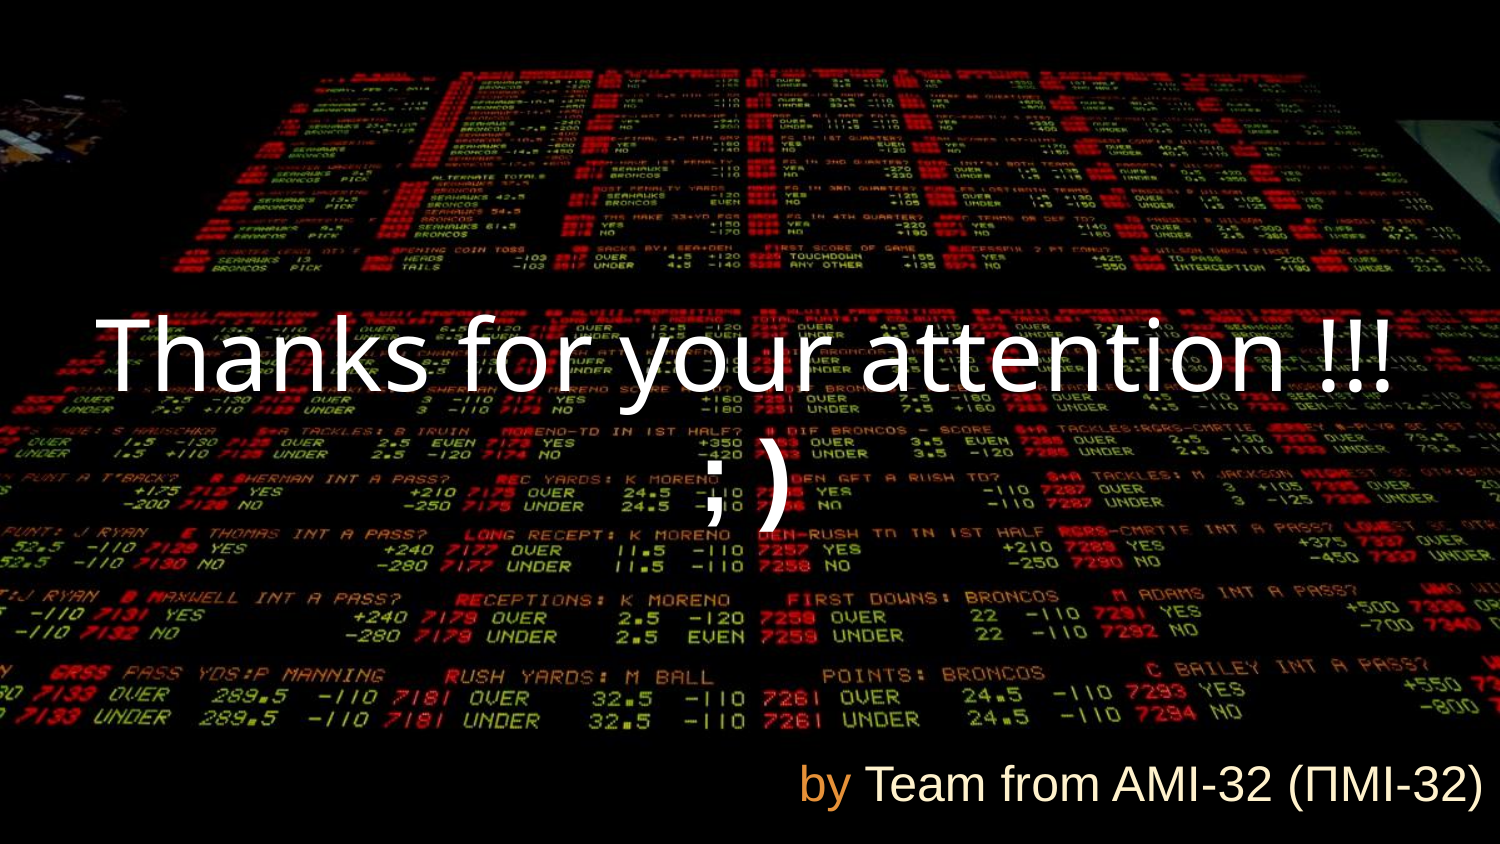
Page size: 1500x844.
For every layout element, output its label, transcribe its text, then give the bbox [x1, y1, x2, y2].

text_box by Team from AMI-32 (ПМІ-32) [0, 735, 1500, 844]
title Thanks for your attention !!! ; ) [22, 276, 1470, 563]
picture [0, 0, 1500, 735]
